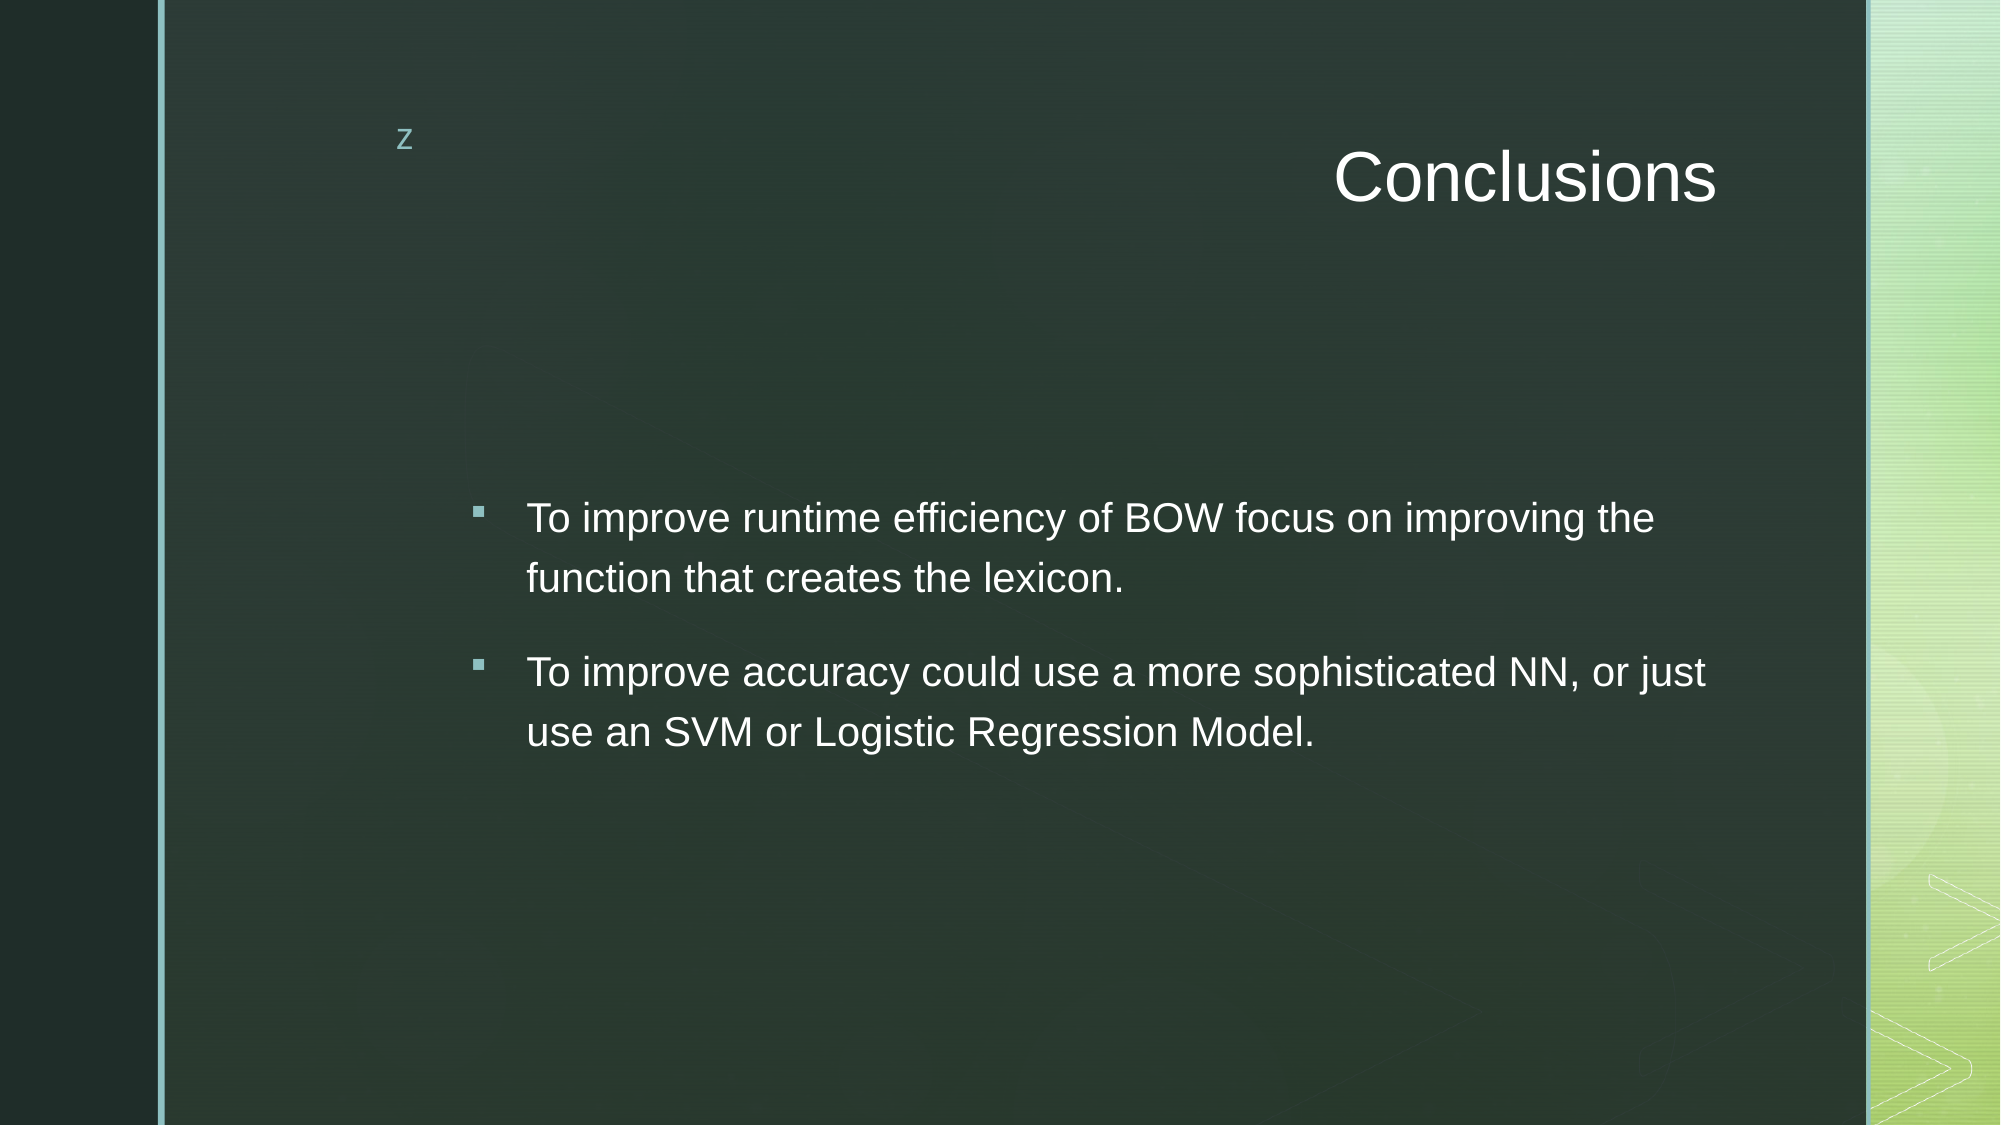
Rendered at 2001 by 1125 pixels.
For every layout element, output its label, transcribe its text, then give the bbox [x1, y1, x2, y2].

list To improve runtime efficiency of BOW focus on improving the function that creates the lexicon. To improve accuracy could use a more sophisticated NN, or just use an SVM or Logistic Regression Model. [454, 336, 1776, 993]
picture [1871, 0, 2001, 1125]
title Conclusions [428, 132, 1734, 310]
